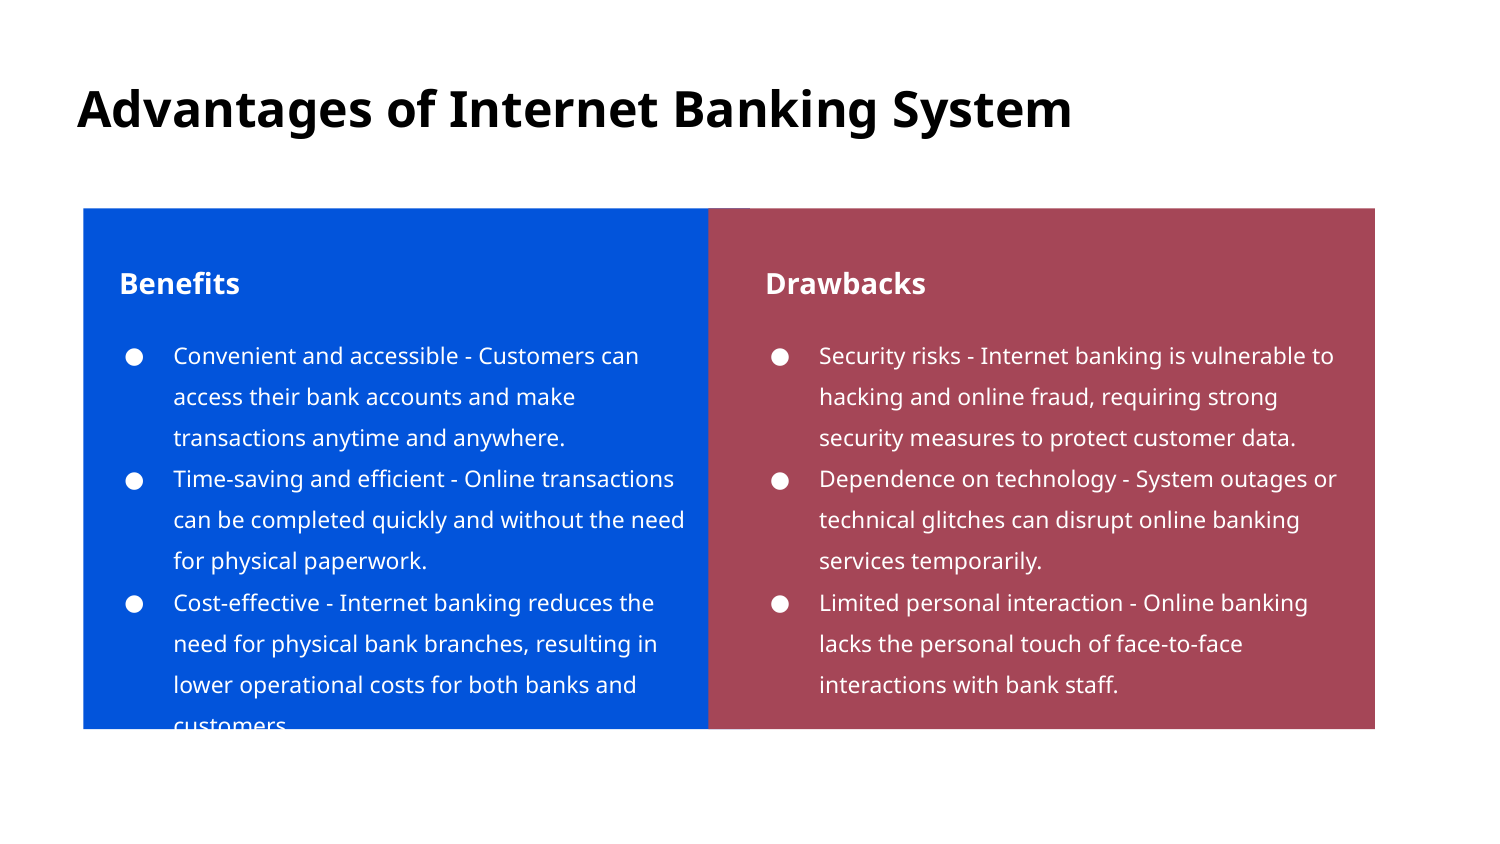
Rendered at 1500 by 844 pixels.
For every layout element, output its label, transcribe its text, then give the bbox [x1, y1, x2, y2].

text_box [83, 667, 708, 730]
text_box Benefits [104, 249, 730, 325]
text_box Security risks - Internet banking is vulnerable to hacking and online fraud, requiring strong security measures to protect customer data. Dependence on technology - System outages or technical glitches can disrupt online banking services temporarily. Limited personal interaction - Online banking lacks the personal touch of face-to-face interactions with bank staff. [729, 312, 1355, 667]
text_box [708, 325, 1375, 730]
text_box [708, 208, 1375, 312]
text_box [83, 208, 708, 312]
text_box Advantages of Internet Banking System [62, 62, 1417, 138]
text_box Drawbacks [750, 249, 1375, 325]
text_box Convenient and accessible - Customers can access their bank accounts and make transactions anytime and anywhere. Time-saving and efficient - Online transactions can be completed quickly and without the need for physical paperwork. Cost-effective - Internet banking reduces the need for physical bank branches, resulting in lower operational costs for both banks and customers. [83, 312, 709, 667]
